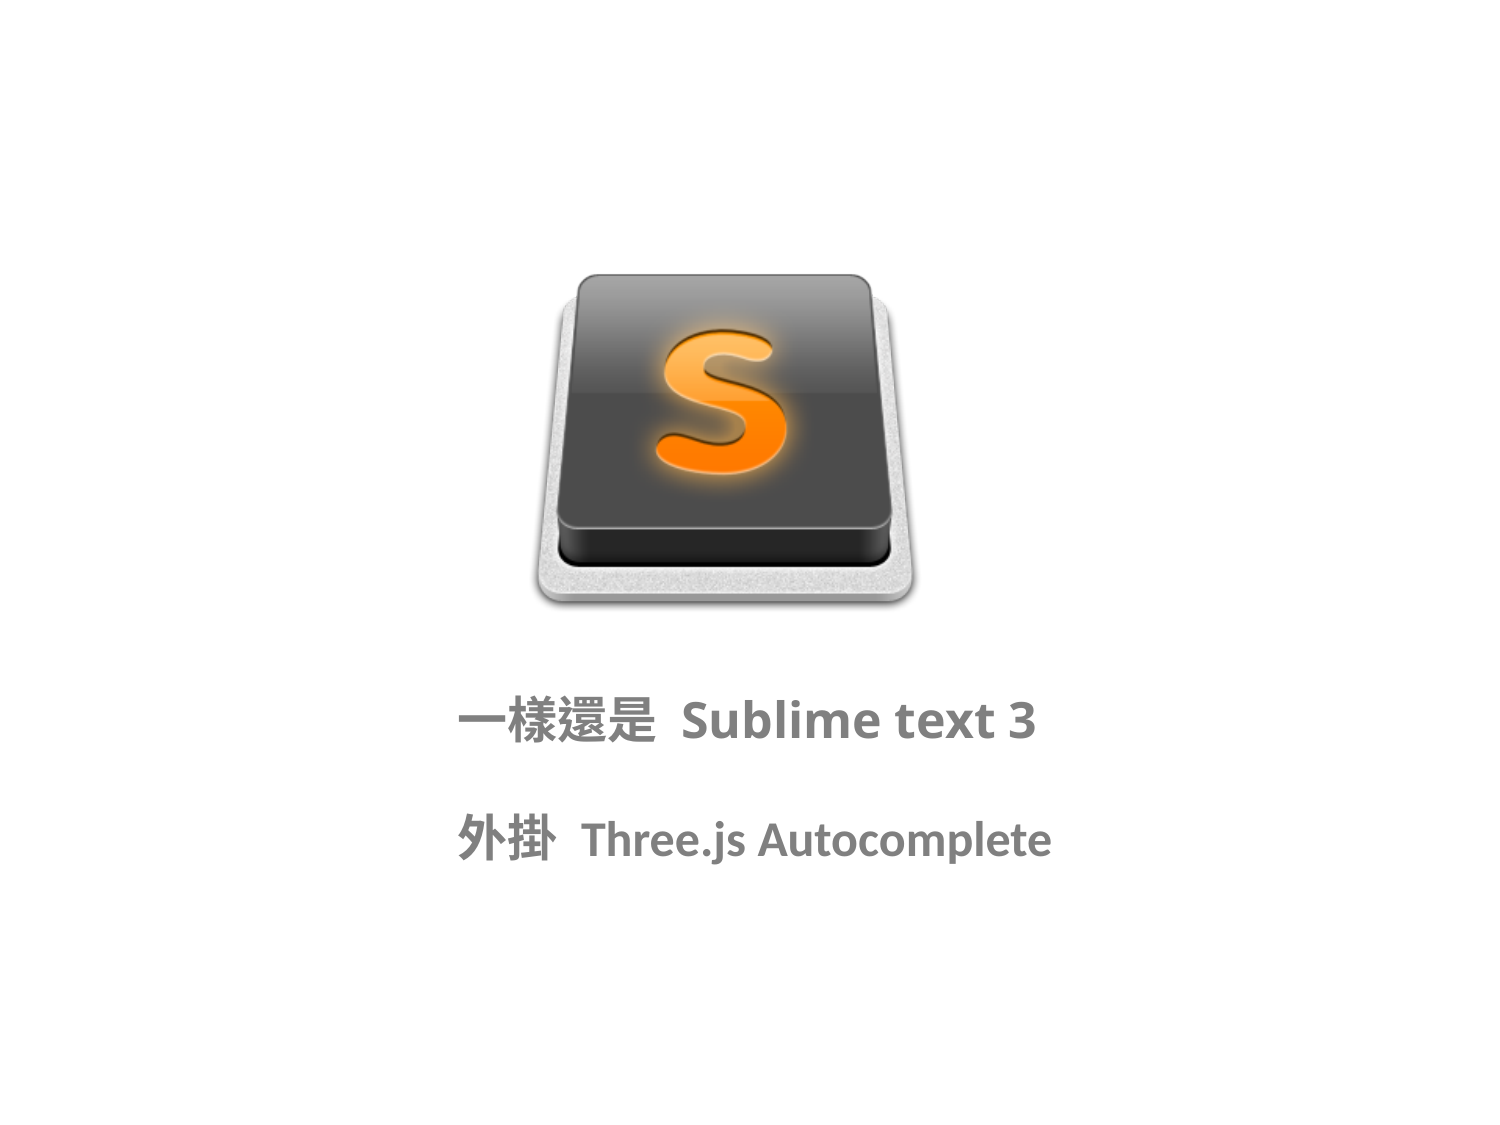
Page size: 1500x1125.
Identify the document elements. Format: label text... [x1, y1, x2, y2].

text_box 外掛 Three.​js Autocomplete [442, 798, 1081, 901]
picture [525, 243, 926, 644]
text_box 一樣還是 Sublime text 3 [442, 680, 1069, 783]
